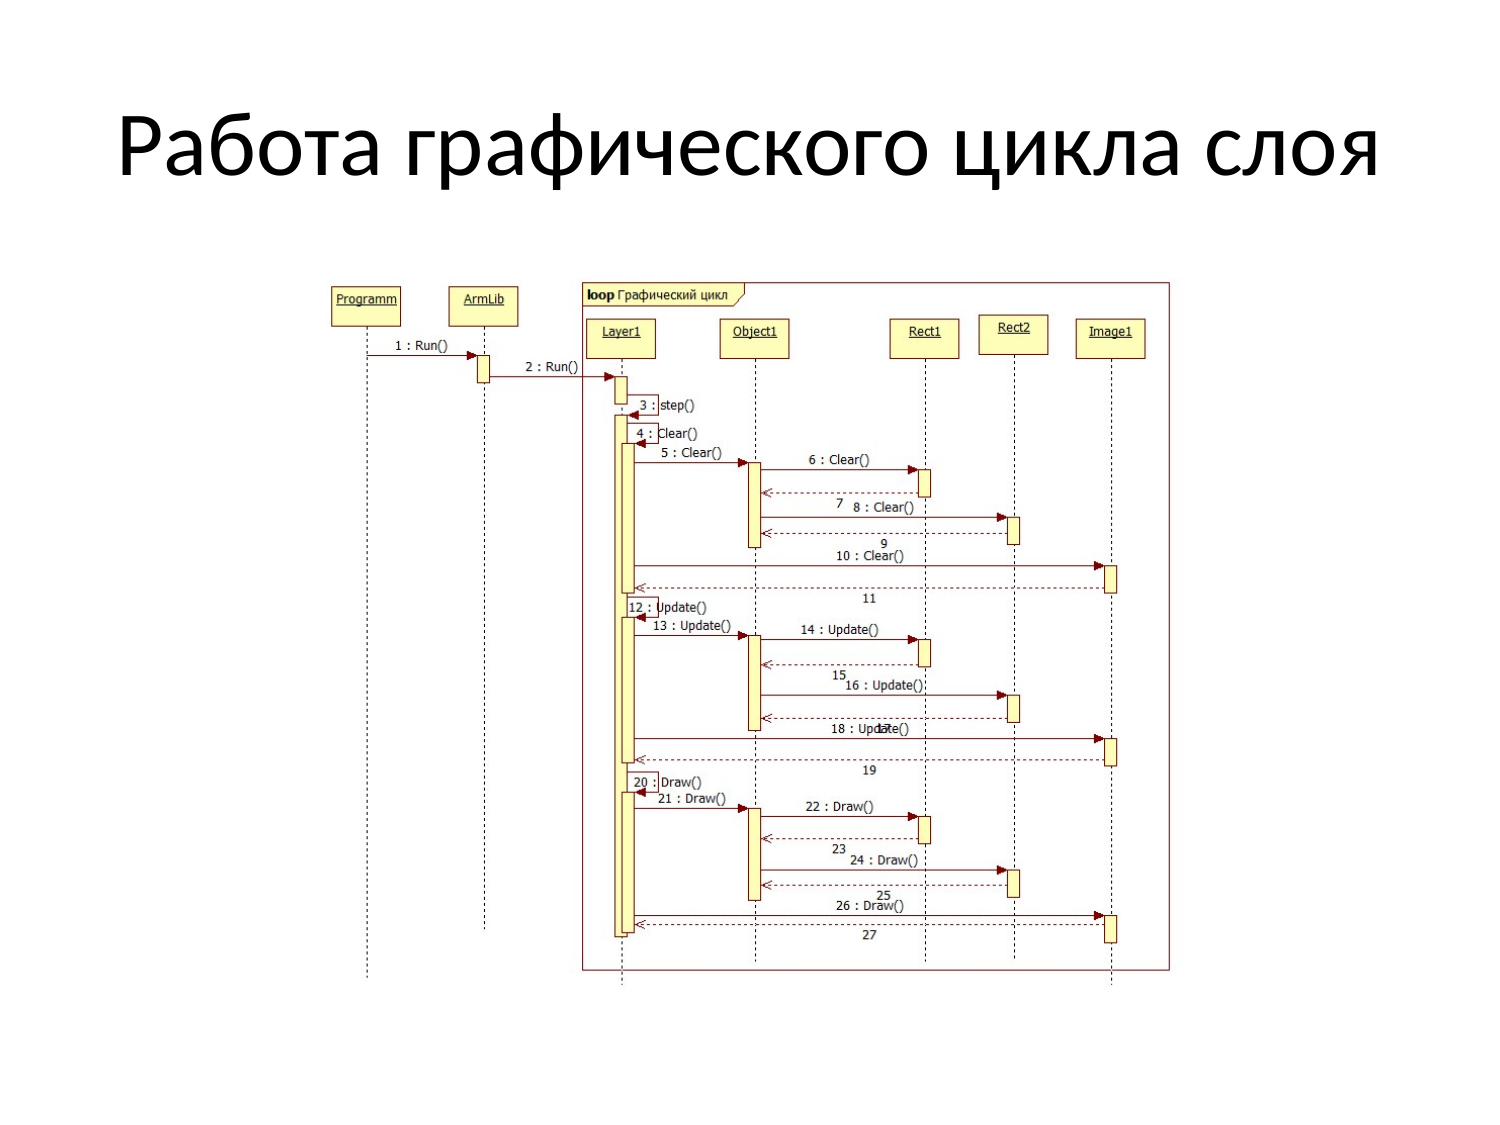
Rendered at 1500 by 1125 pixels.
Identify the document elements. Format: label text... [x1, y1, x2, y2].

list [311, 262, 1189, 1006]
title Работа графического цикла слоя [75, 45, 1425, 233]
